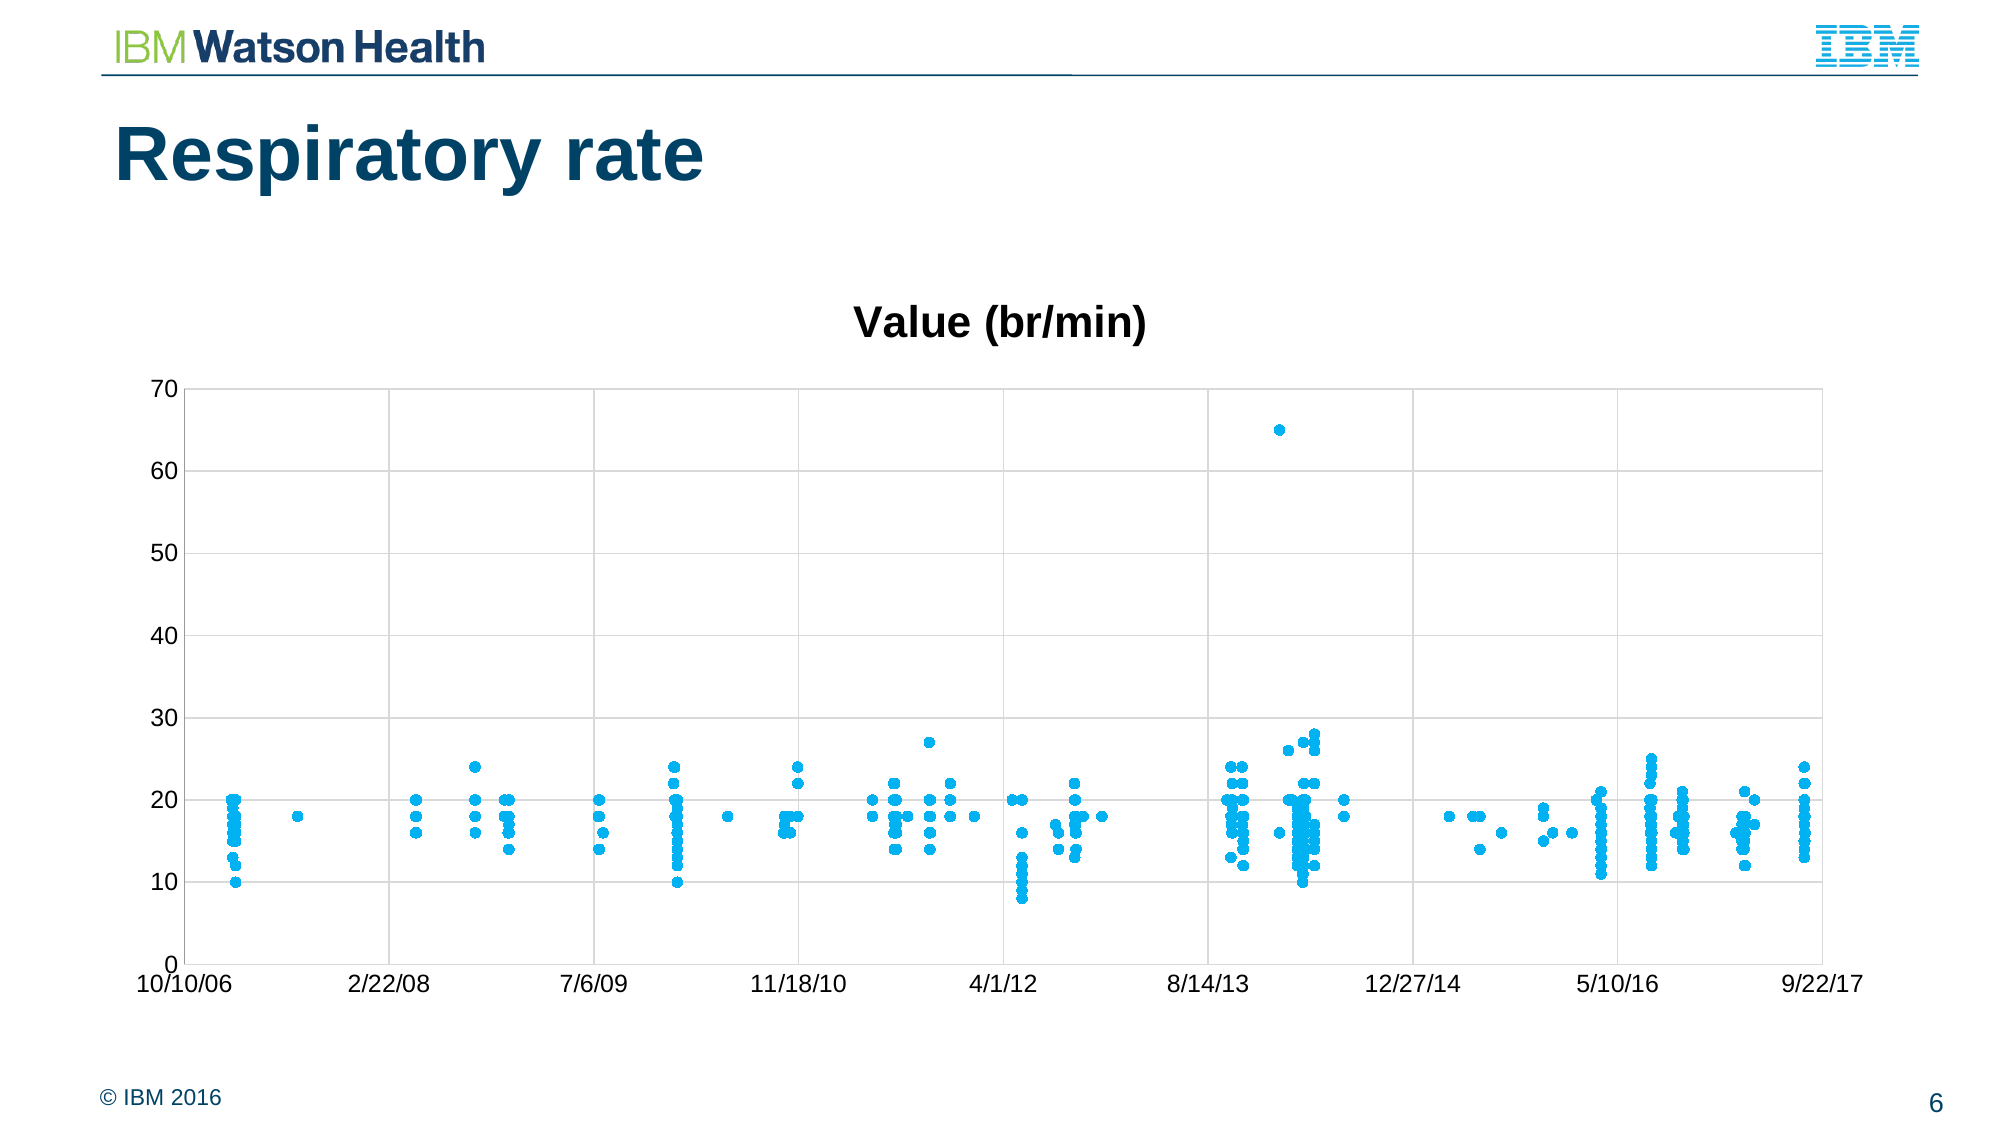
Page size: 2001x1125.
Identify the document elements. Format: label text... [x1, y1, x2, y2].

picture [1816, 25, 1919, 67]
chart [99, 262, 1901, 1013]
title Respiratory rate [99, 96, 1900, 196]
picture [116, 30, 484, 63]
